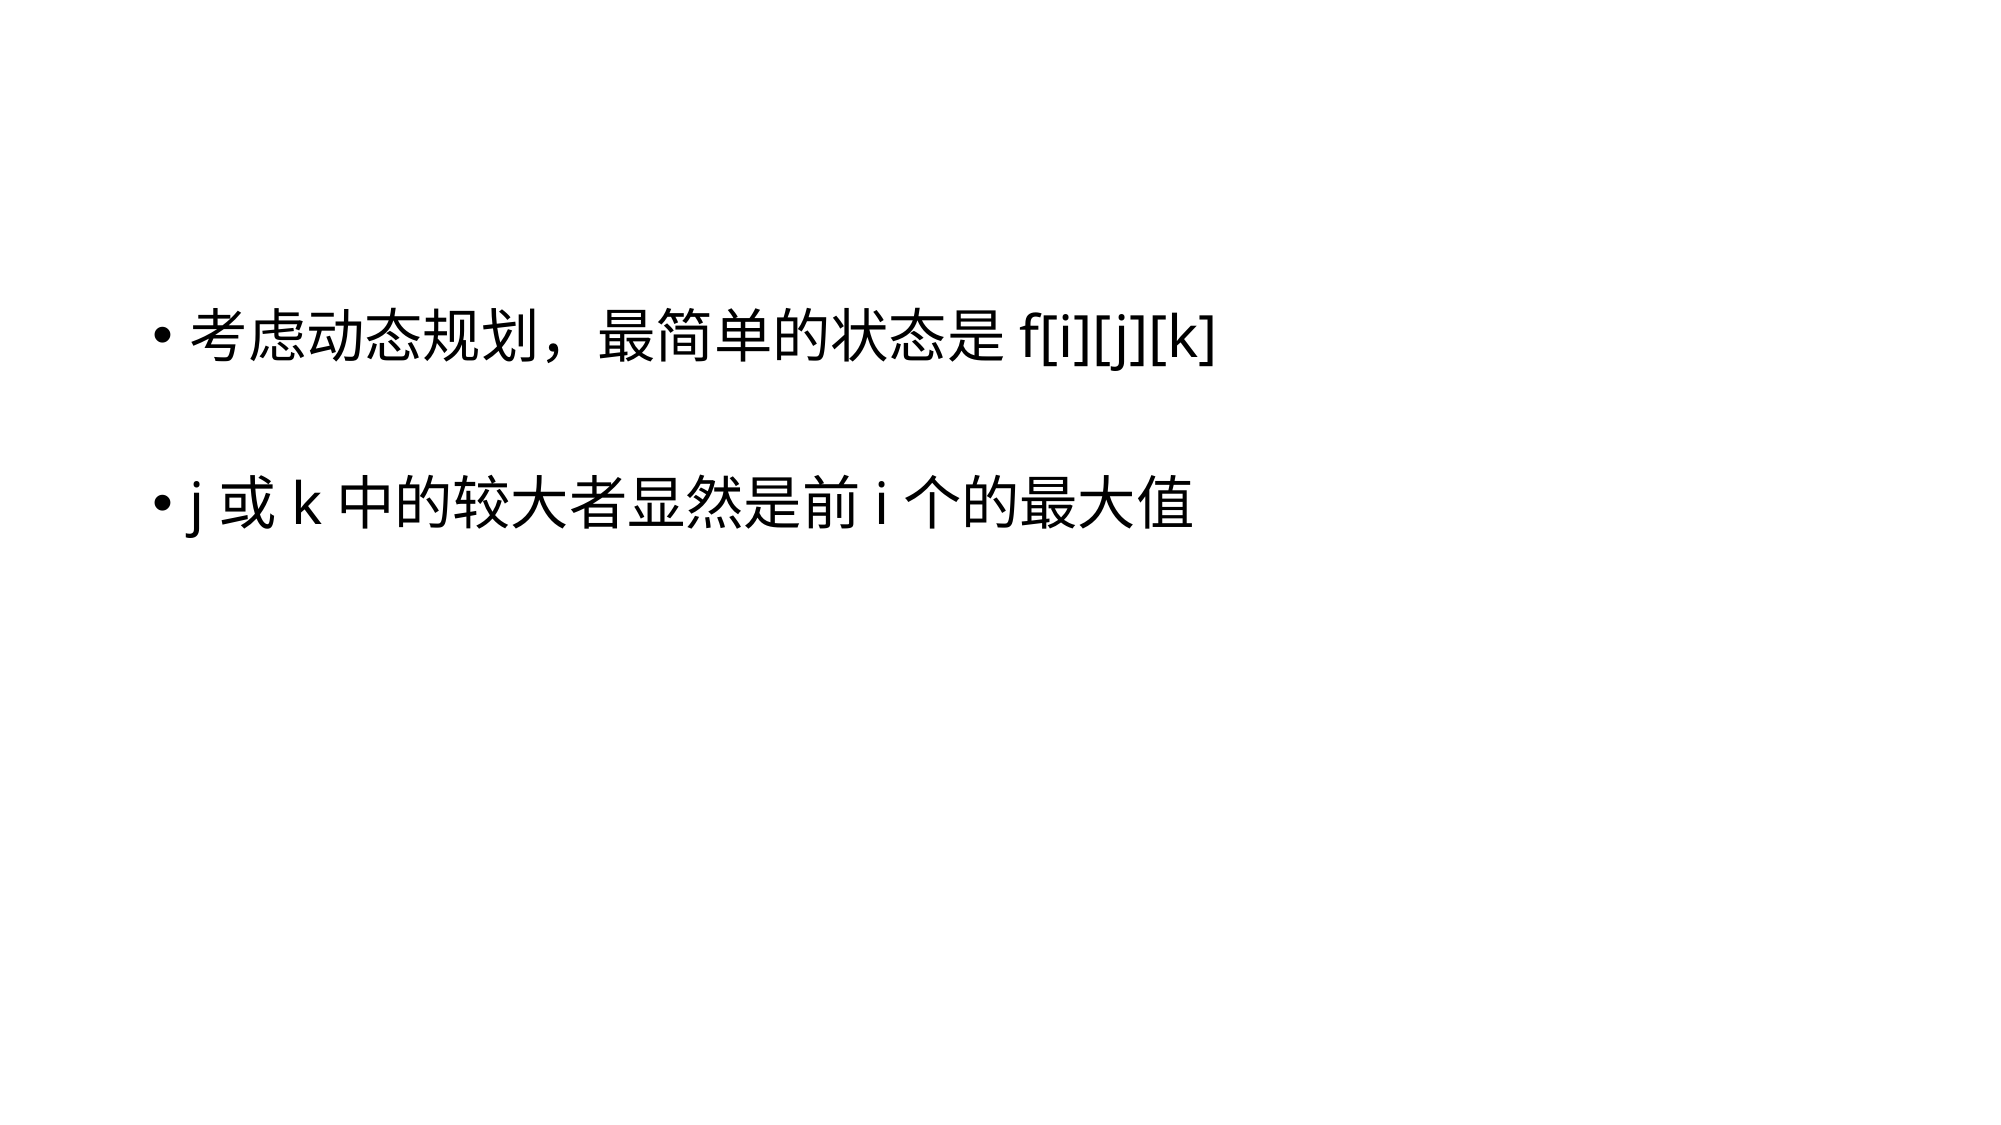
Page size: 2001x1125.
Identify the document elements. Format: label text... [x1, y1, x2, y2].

list 考虑动态规划，最简单的状态是f[i][j][k] j或k中的较大者显然是前i个的最大值 [137, 299, 1863, 1014]
